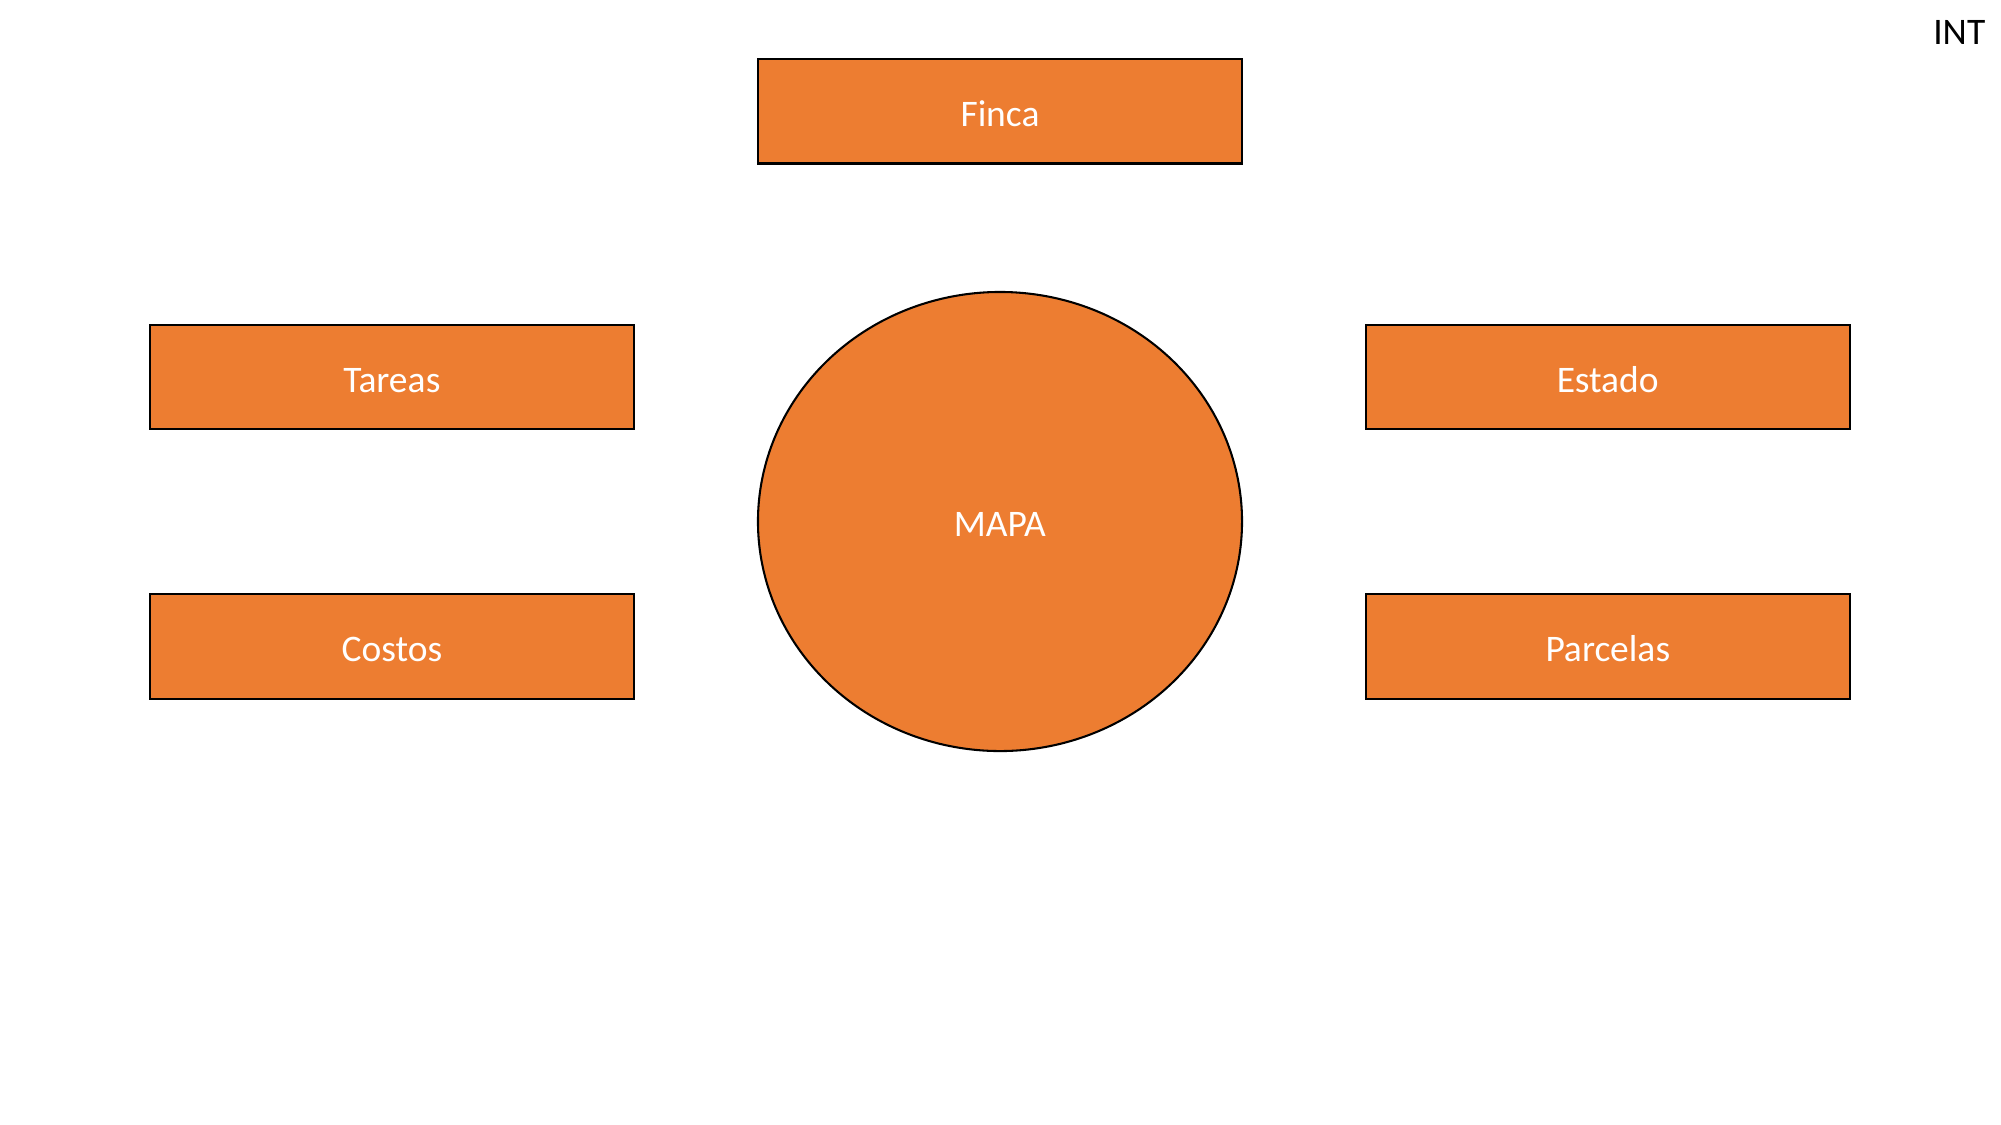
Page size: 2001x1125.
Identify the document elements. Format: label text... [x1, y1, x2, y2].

text_box MAPA [756, 290, 1244, 753]
text_box INT [1704, 0, 2000, 60]
text_box Tareas [149, 324, 635, 430]
text_box Costos [149, 593, 635, 700]
text_box Parcelas [1365, 593, 1851, 700]
text_box Finca [757, 58, 1243, 165]
text_box Estado [1365, 324, 1851, 430]
